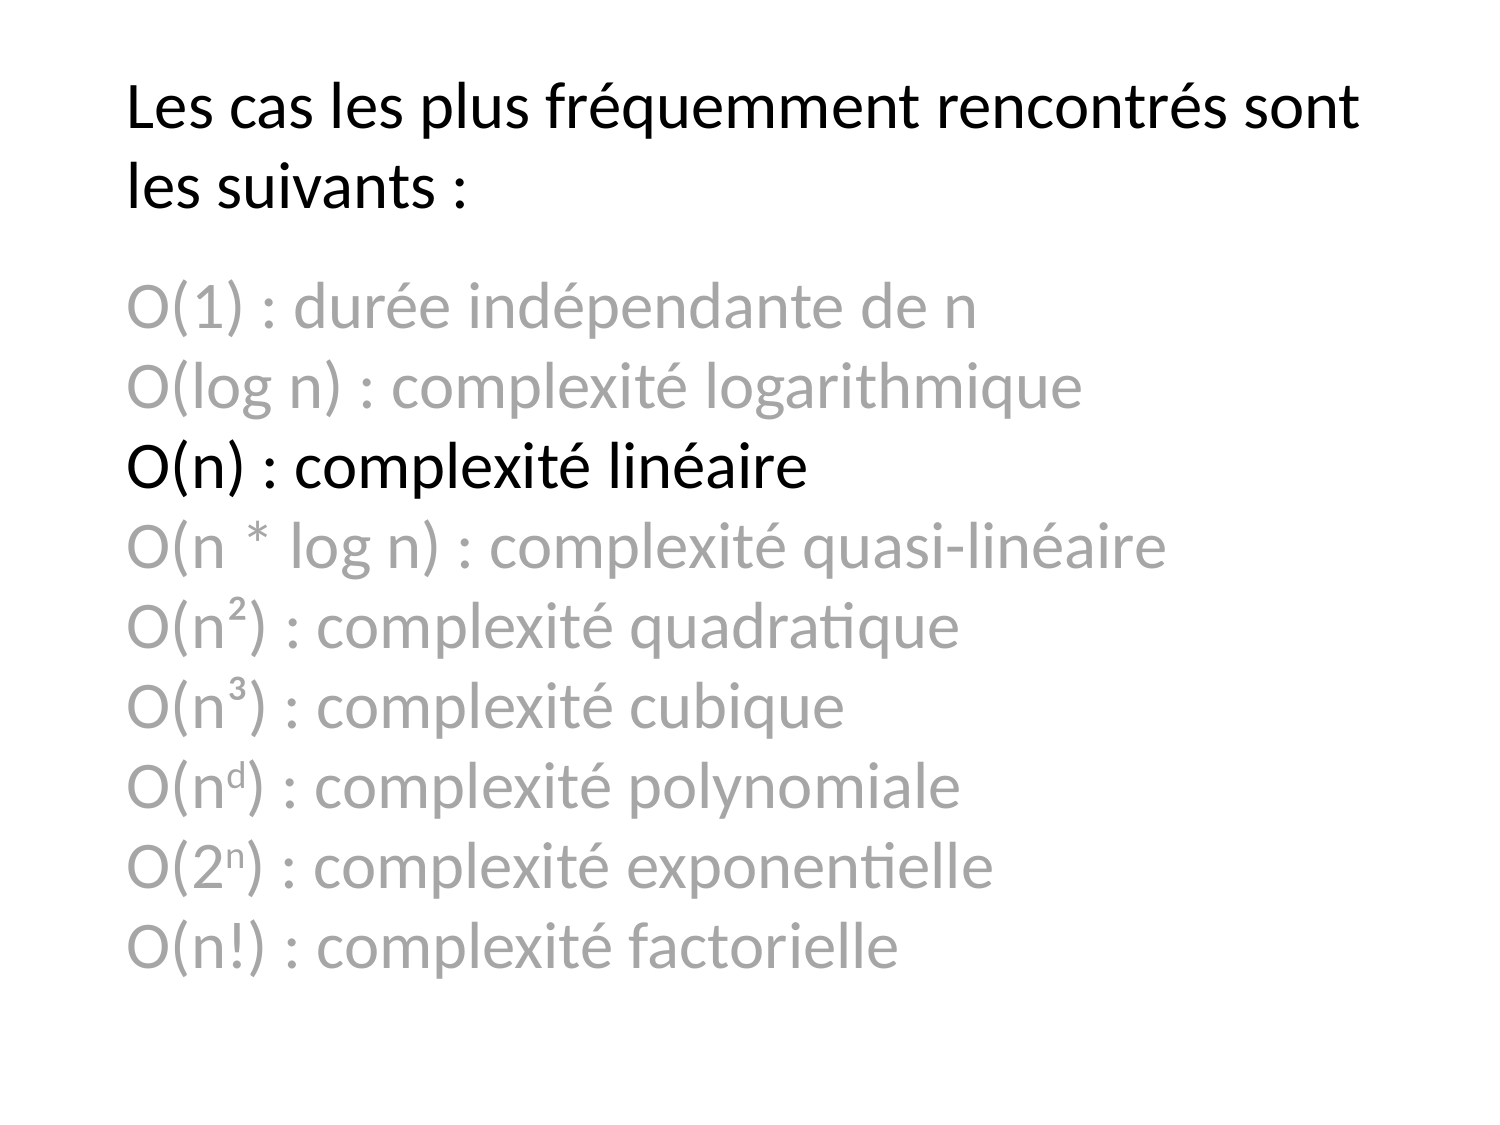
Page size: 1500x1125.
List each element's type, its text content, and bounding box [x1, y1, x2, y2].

text_box Les cas les plus fréquemment rencontrés sont les suivants : O(1) : durée indépendante de n O(log n) : complexité logarithmique O(n) : complexité linéaire O(n * log n) : complexité quasi-linéaire O(n²) : complexité quadratique O(n³) : complexité cubique O(nd) : complexité polynomiale O(2n) : complexité exponentielle O(n!) : complexité factorielle [112, 54, 1447, 989]
